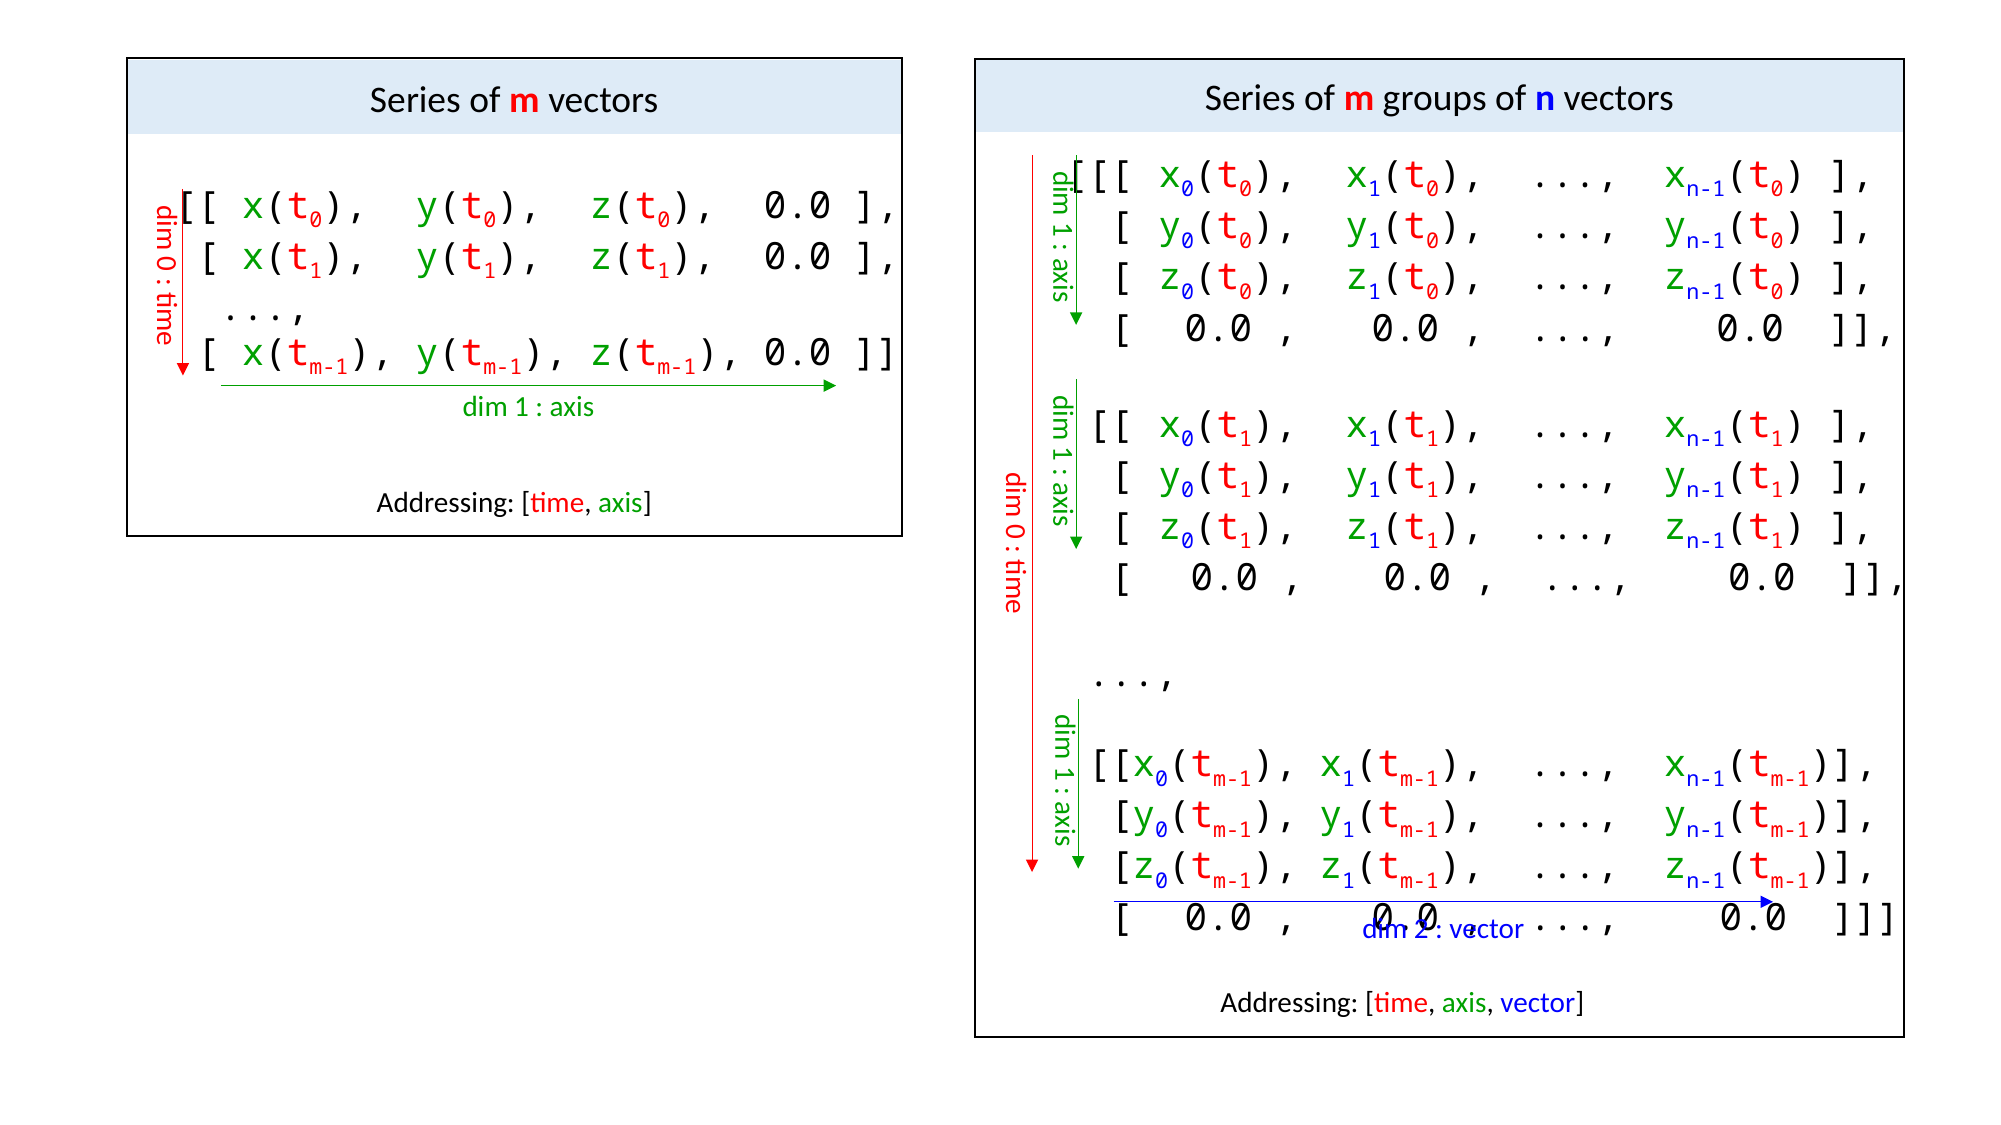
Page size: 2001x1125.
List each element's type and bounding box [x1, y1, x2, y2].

text_box [992, 142, 1897, 953]
text_box [126, 58, 902, 537]
text_box [974, 58, 1905, 1038]
